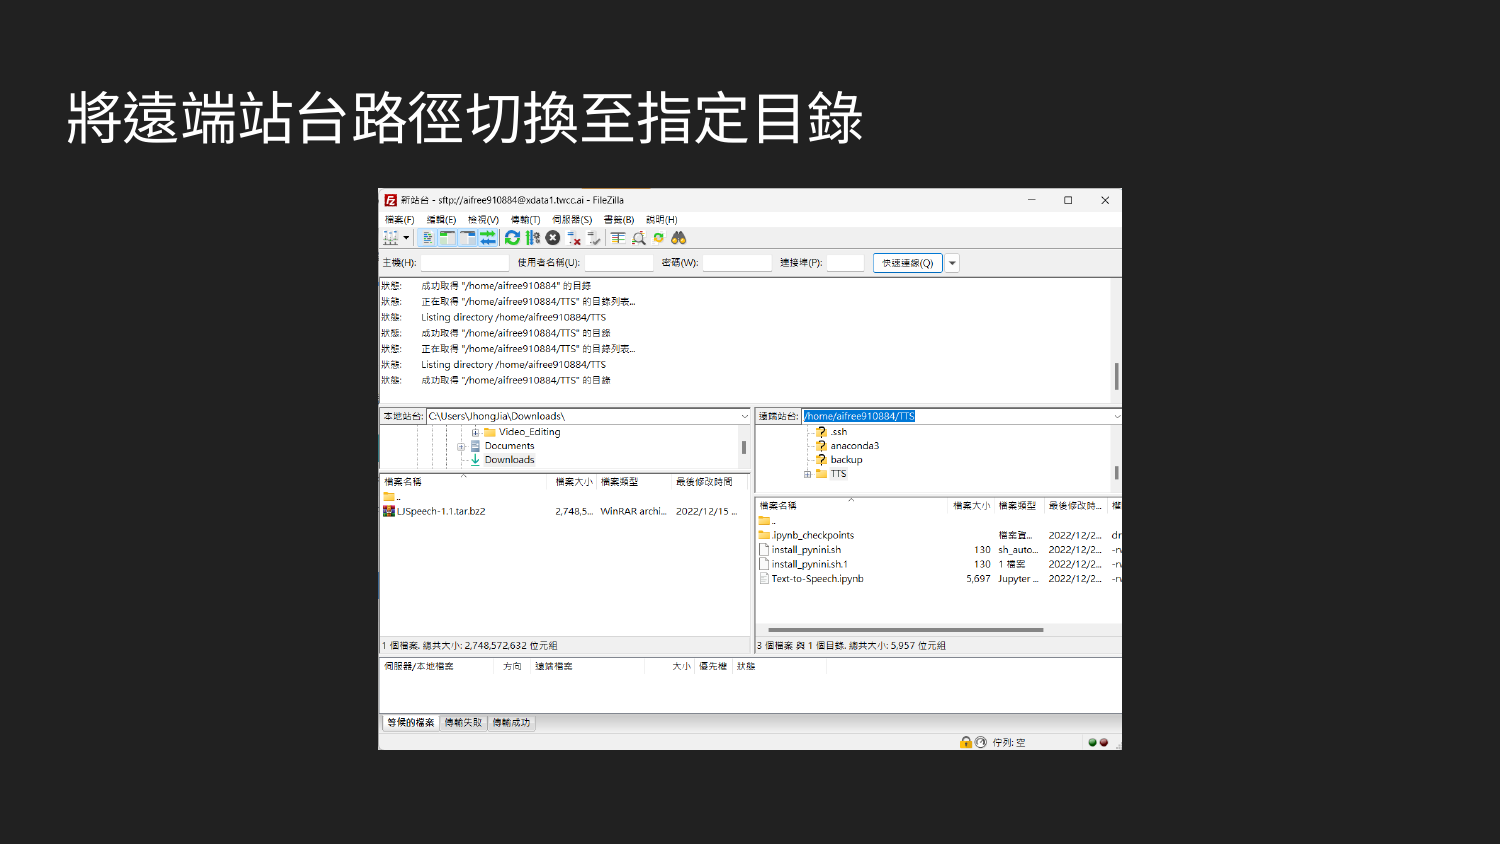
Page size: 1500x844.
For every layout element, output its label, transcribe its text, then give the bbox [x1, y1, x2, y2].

picture [378, 188, 1122, 750]
title 將遠端站台路徑切換至指定目錄 [51, 72, 1449, 167]
